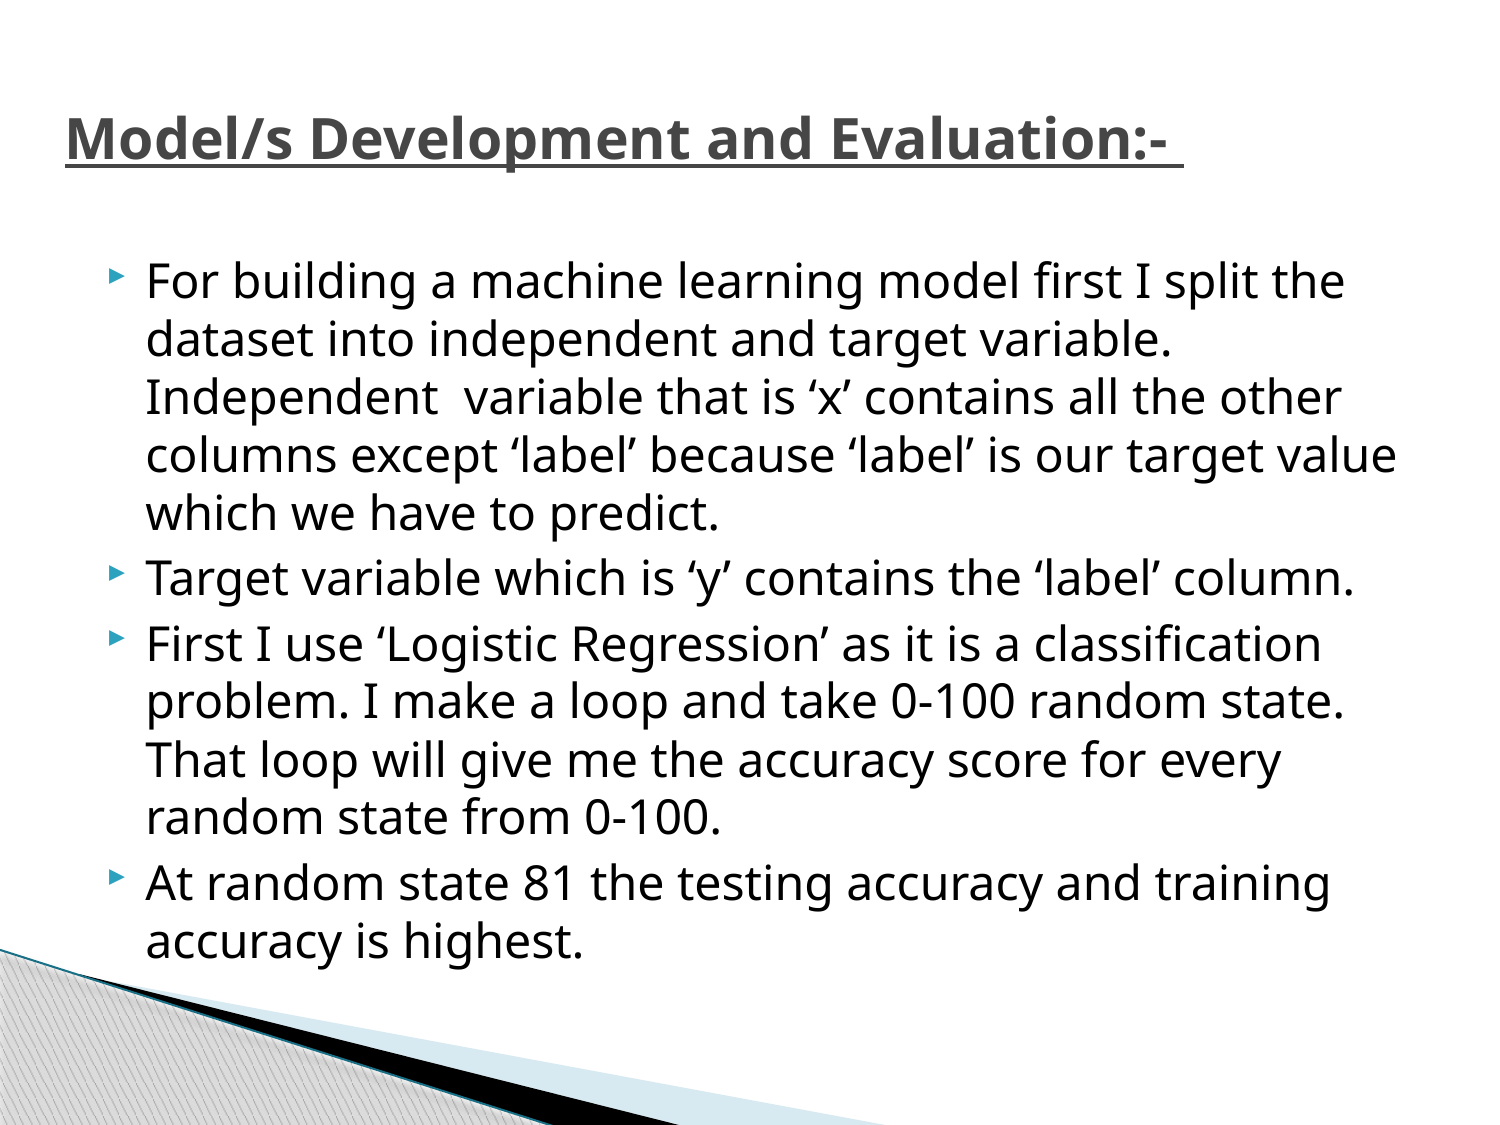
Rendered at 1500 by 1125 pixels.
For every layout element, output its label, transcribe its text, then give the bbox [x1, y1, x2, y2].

title Model/s Development and Evaluation:- [50, 24, 1400, 180]
list For building a machine learning model first I split the dataset into independent and target variable. Independent variable that is ‘x’ contains all the other columns except ‘label’ because ‘label’ is our target value which we have to predict. Target variable which is ‘y’ contains the ‘label’ column. First I use ‘Logistic Regression’ as it is a classification problem. I make a loop and take 0-100 random state. That loop will give me the accuracy score for every random state from 0-100. At random state 81 the testing accuracy and training accuracy is highest. [75, 243, 1425, 986]
